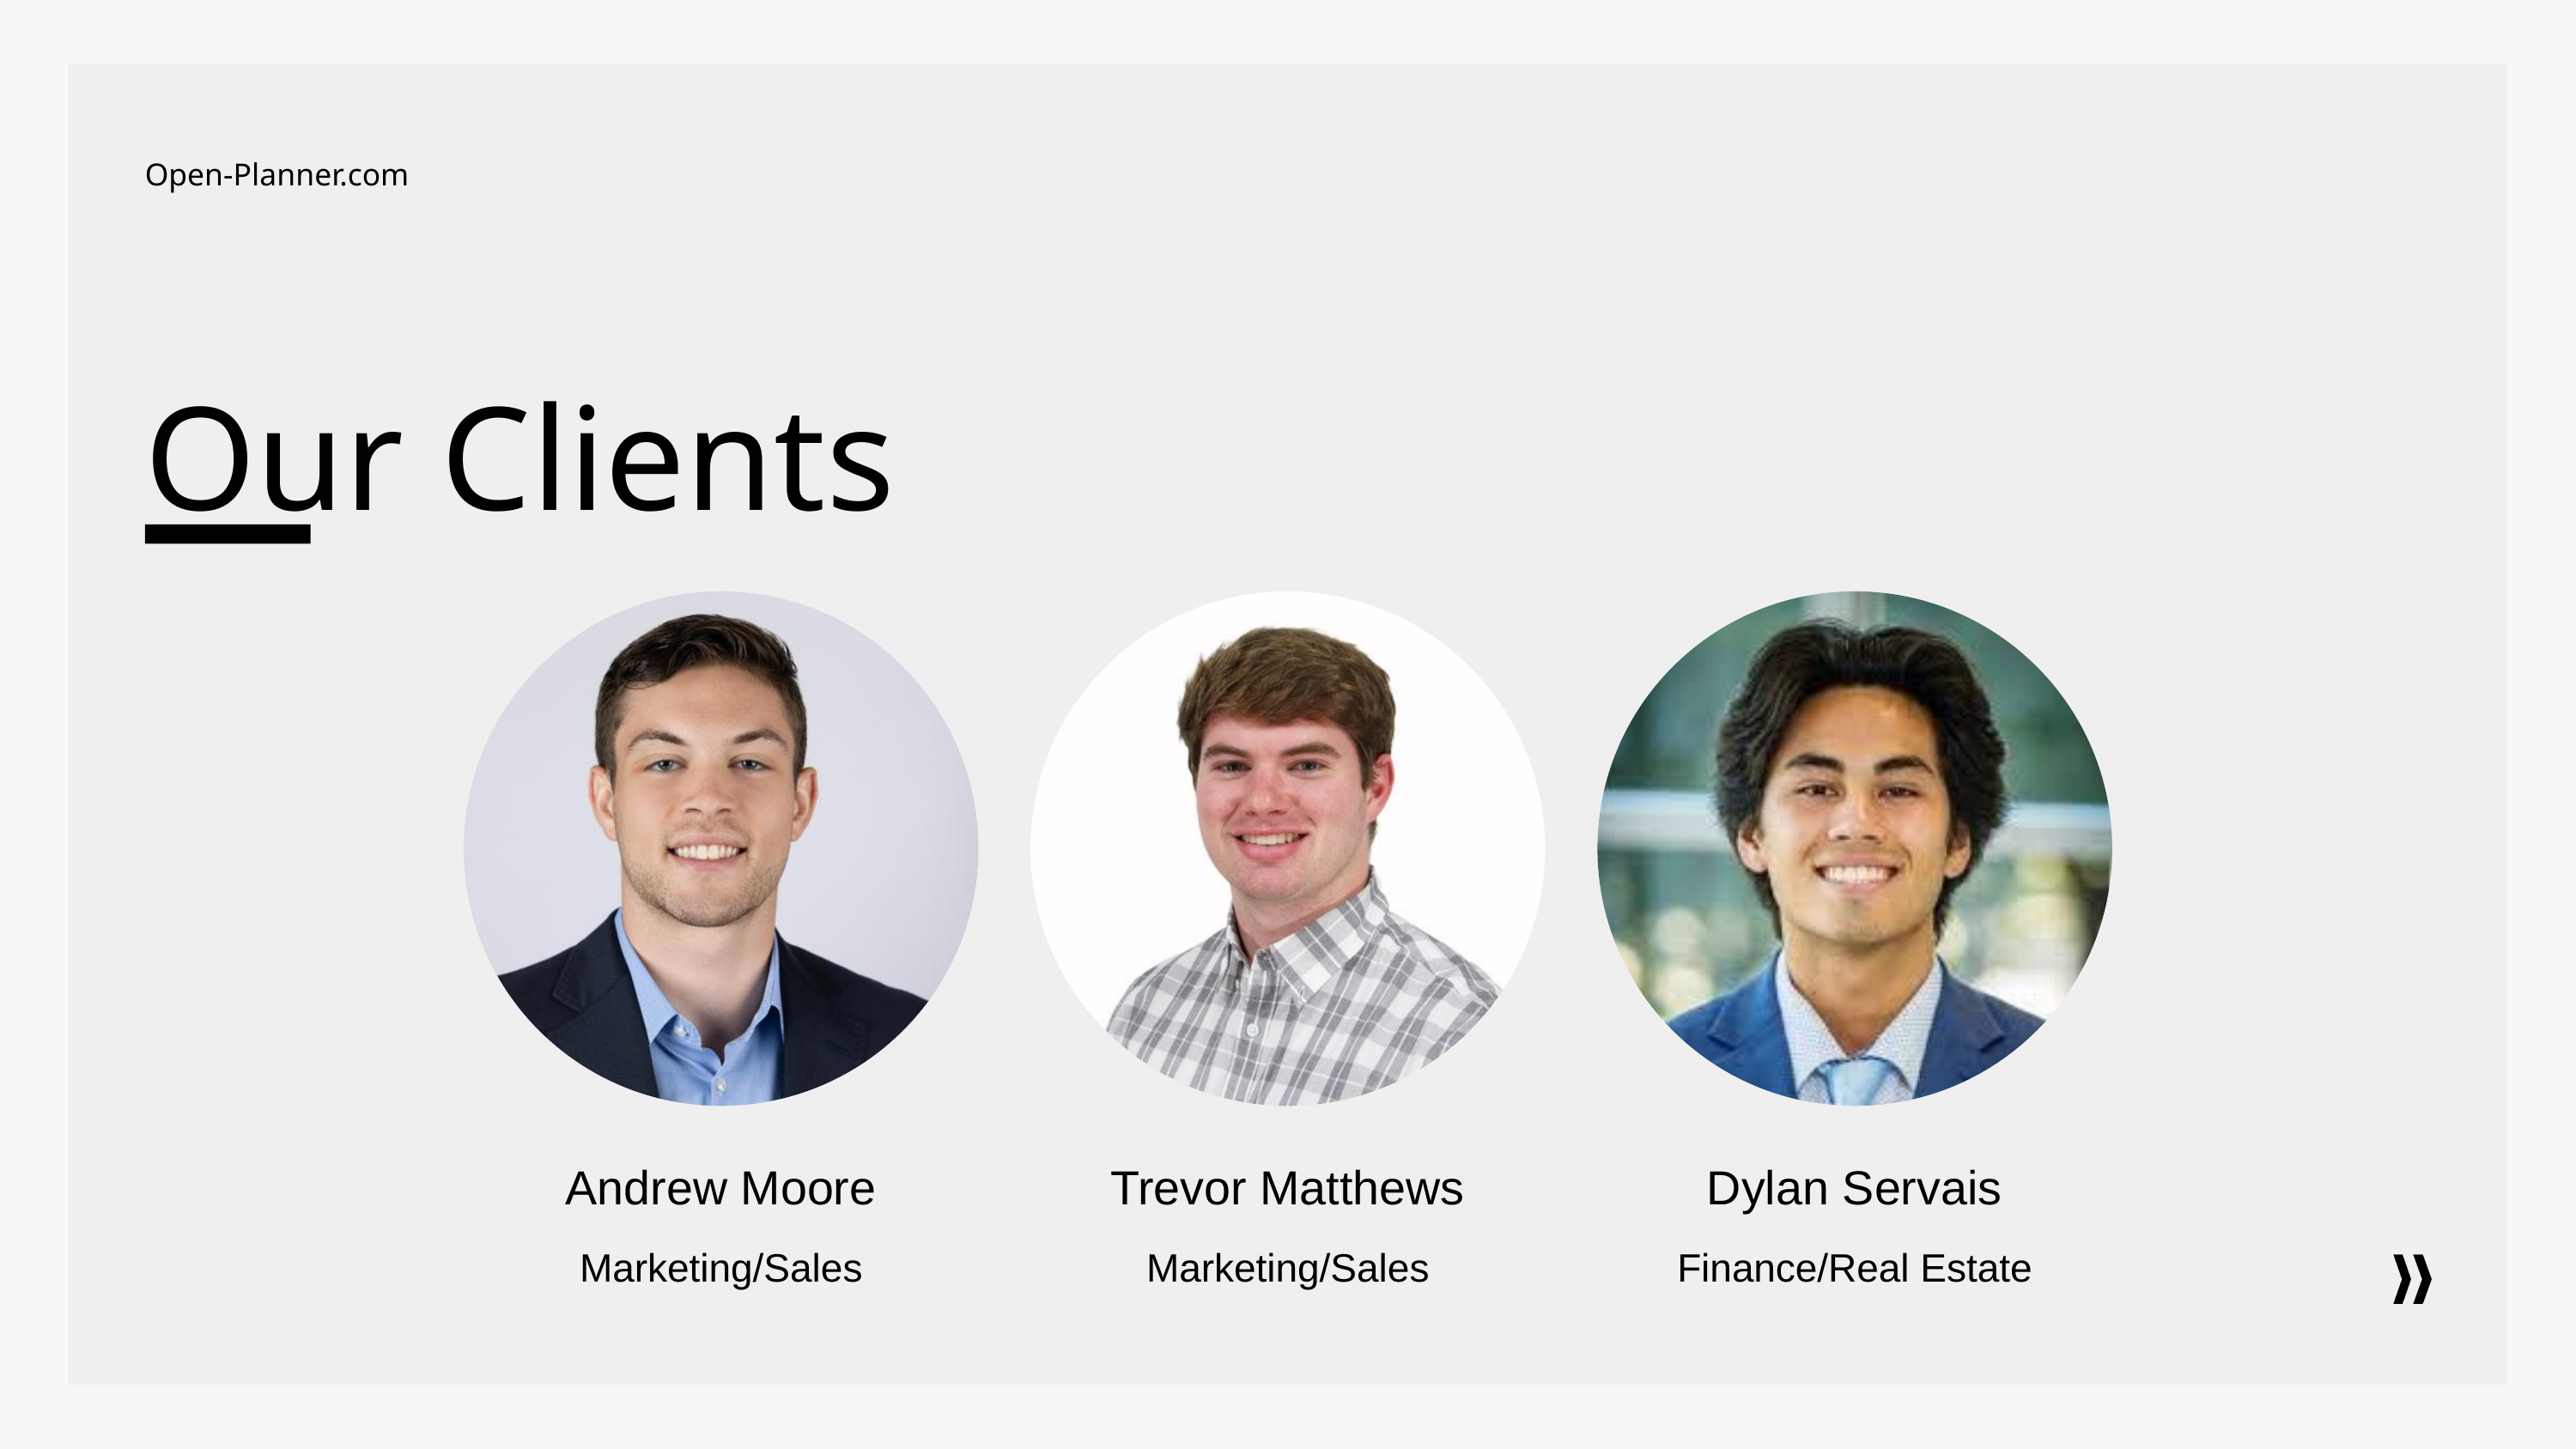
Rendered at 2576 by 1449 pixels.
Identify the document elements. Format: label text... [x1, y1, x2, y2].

text_box Trevor Matthews [1090, 1134, 1486, 1215]
text_box Dylan Servais [1696, 1134, 2014, 1215]
text_box Andrew Moore [549, 1134, 893, 1215]
text_box [1597, 591, 2112, 1106]
text_box [464, 591, 979, 1106]
text_box Marketing/Sales [564, 1223, 878, 1290]
text_box [1030, 591, 1546, 1106]
text_box [68, 64, 2508, 1385]
text_box Open-Planner.com [144, 140, 979, 192]
text_box Our Clients [144, 350, 2220, 539]
text_box [144, 539, 311, 544]
text_box Finance/Real Estate [1662, 1223, 2047, 1290]
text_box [2393, 1253, 2432, 1304]
text_box Marketing/Sales [1131, 1223, 1444, 1290]
